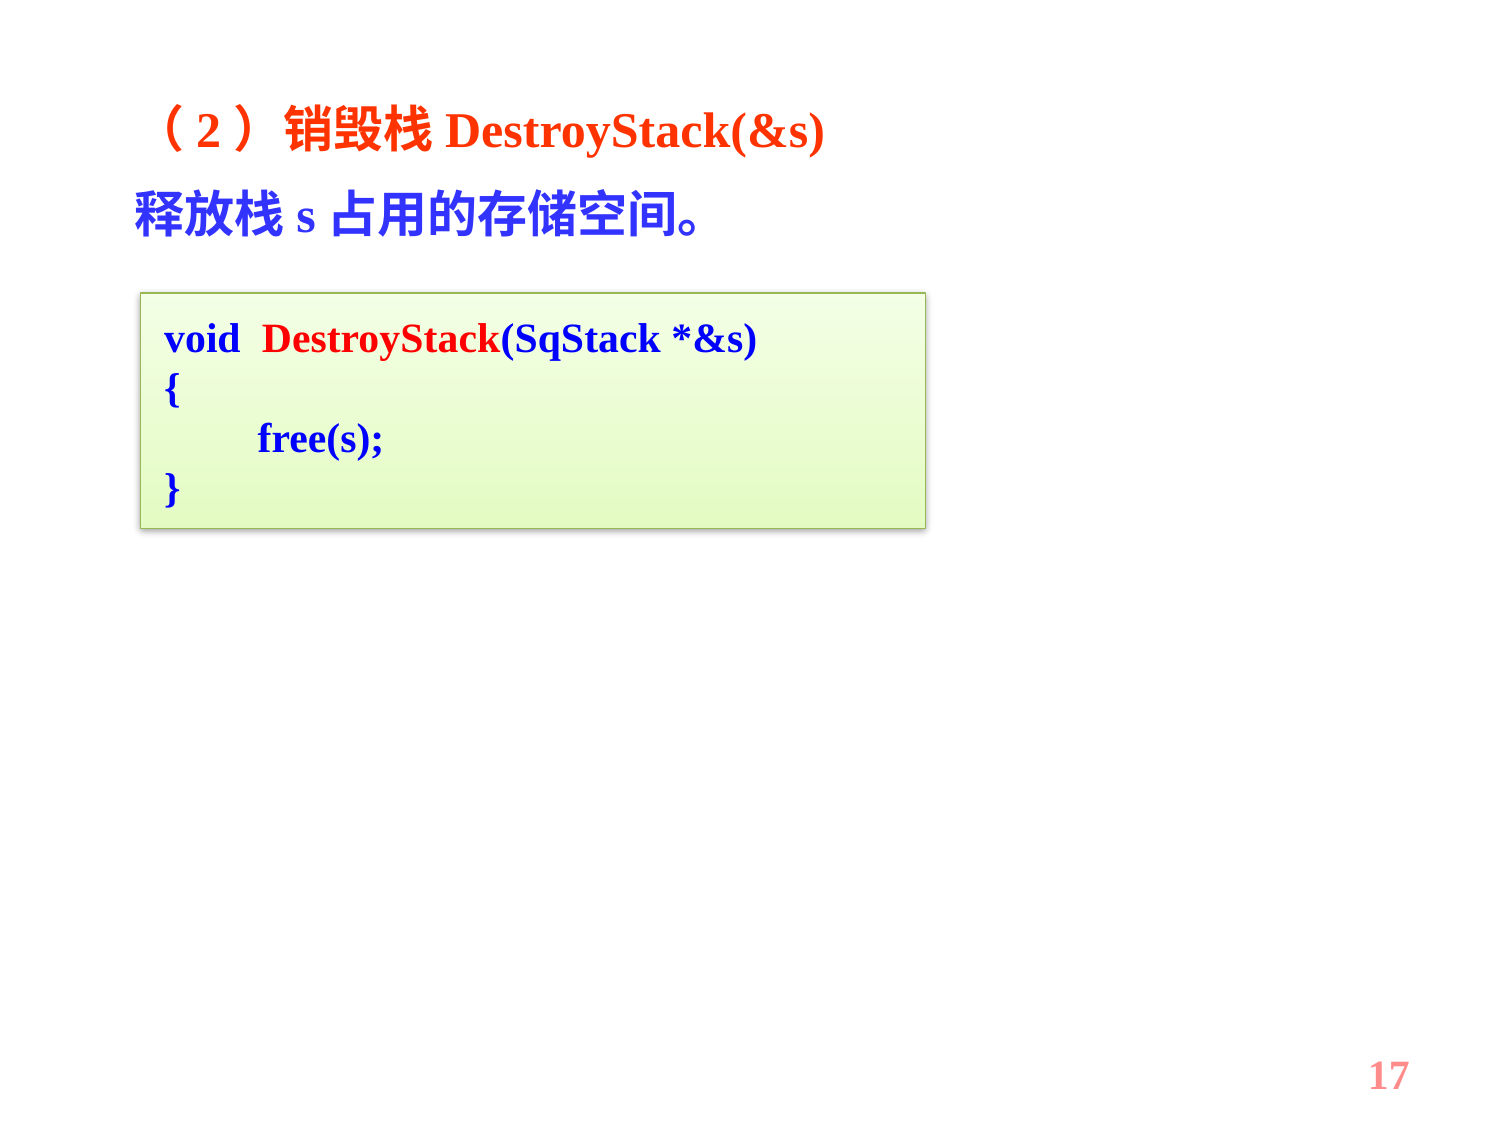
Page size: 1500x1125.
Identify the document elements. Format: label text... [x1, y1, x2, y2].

text_box void DestroyStack(SqStack *&s) { free(s); } [140, 292, 926, 529]
slide_number 17 [1074, 1042, 1425, 1103]
text_box （2）销毁栈DestroyStack(&s) 释放栈s占用的存储空间。 [62, 90, 1413, 250]
